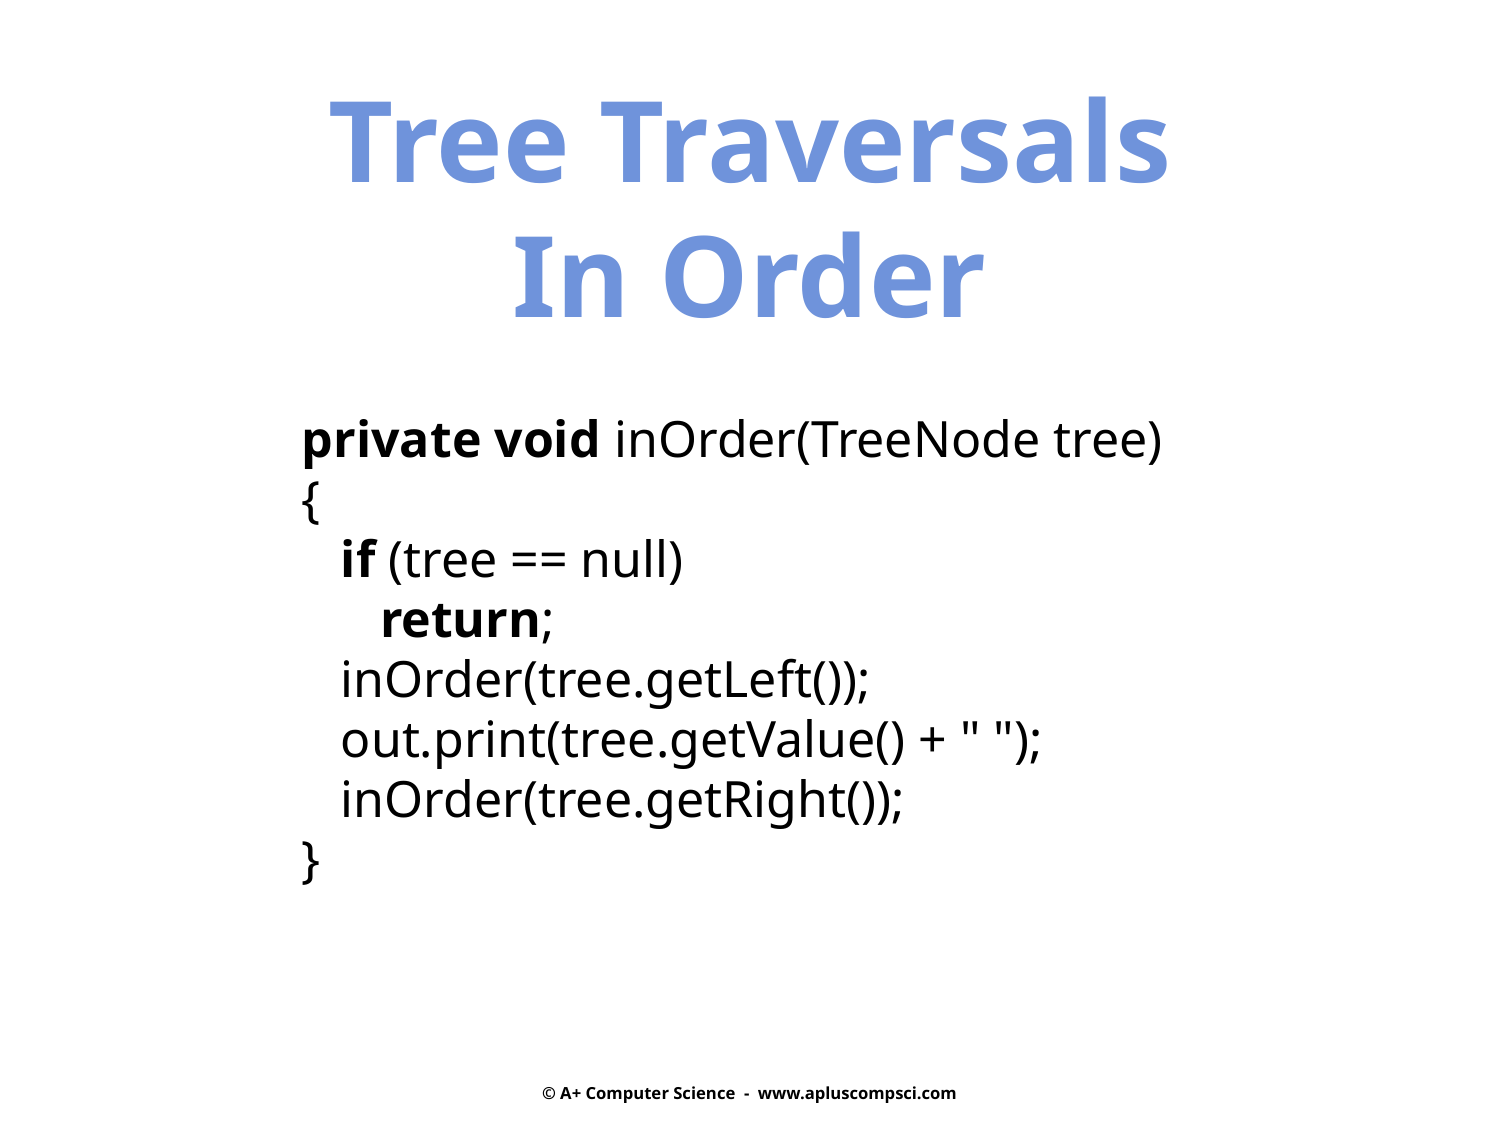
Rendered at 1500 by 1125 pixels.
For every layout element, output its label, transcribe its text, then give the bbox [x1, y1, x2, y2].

footer © A+ Computer Science - www.apluscompsci.com [512, 1024, 988, 1101]
text_box private void inOrder(TreeNode tree) { if (tree == null) return; inOrder(tree.getLeft()); out.print(tree.getValue() + " "); inOrder(tree.getRight()); } [287, 399, 1178, 895]
text_box Tree Traversals In Order [0, 62, 1500, 348]
